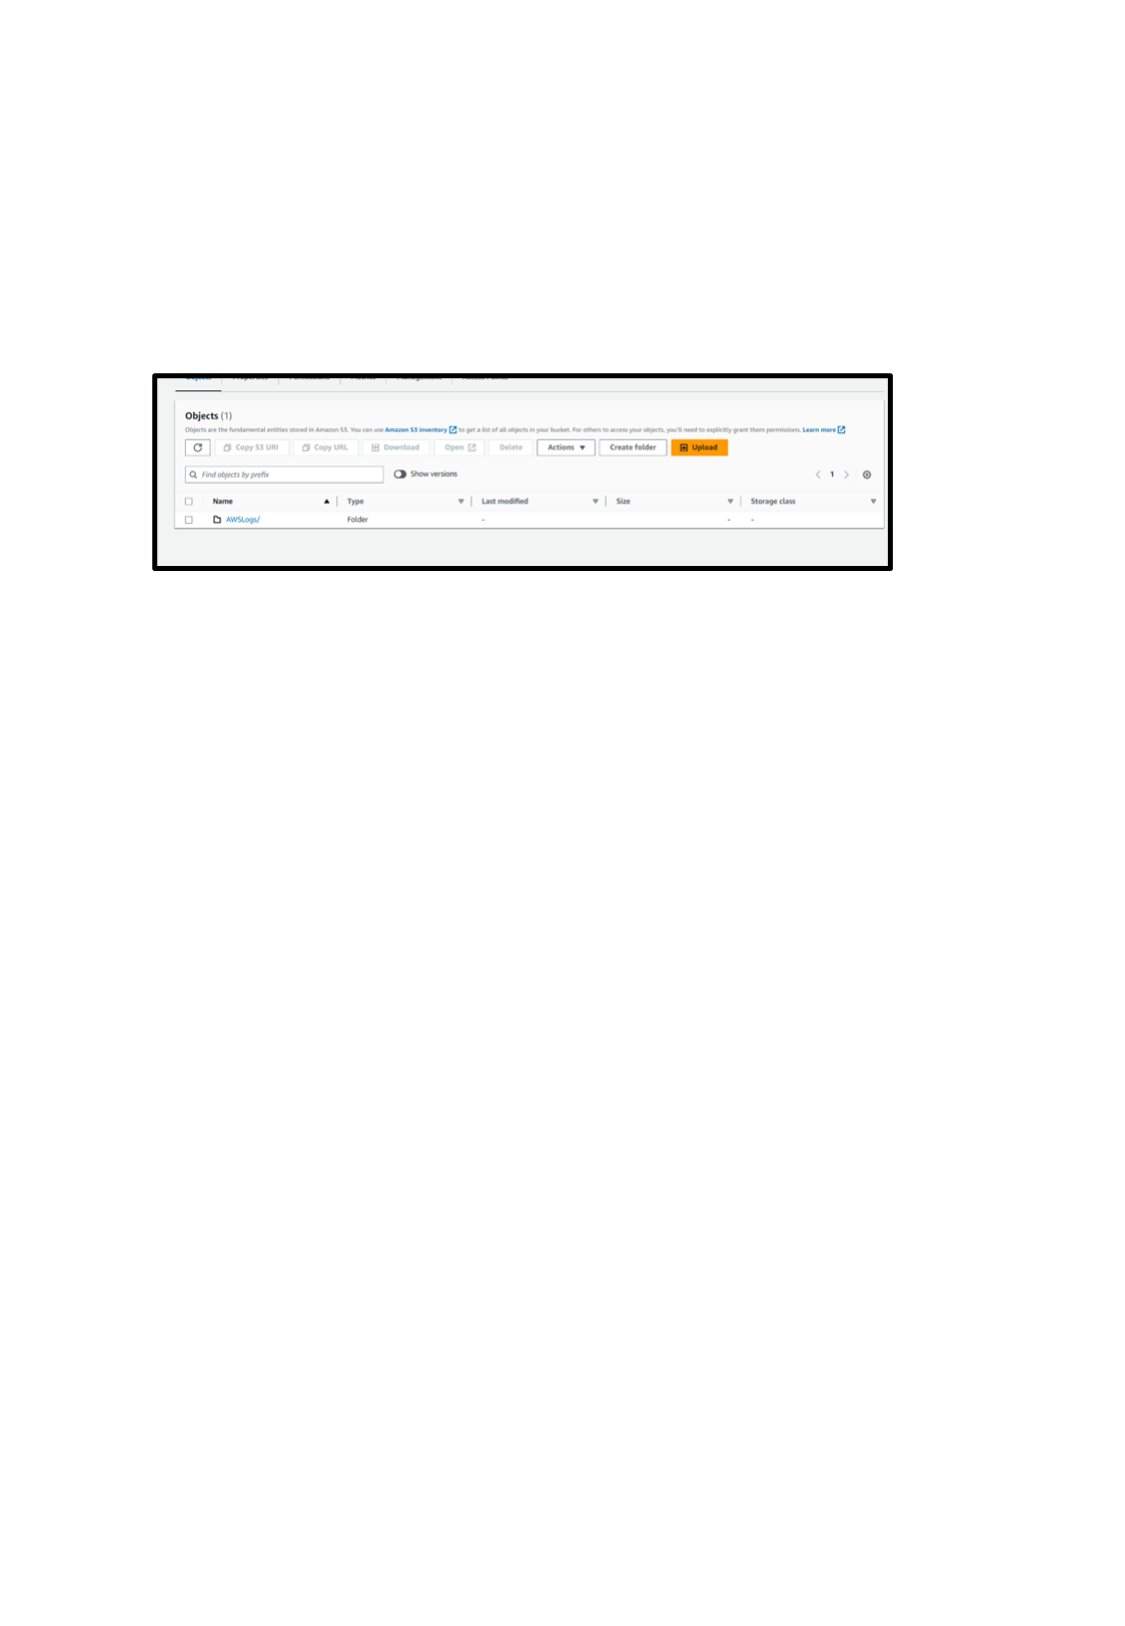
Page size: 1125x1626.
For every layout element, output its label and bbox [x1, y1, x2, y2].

picture [152, 373, 893, 571]
